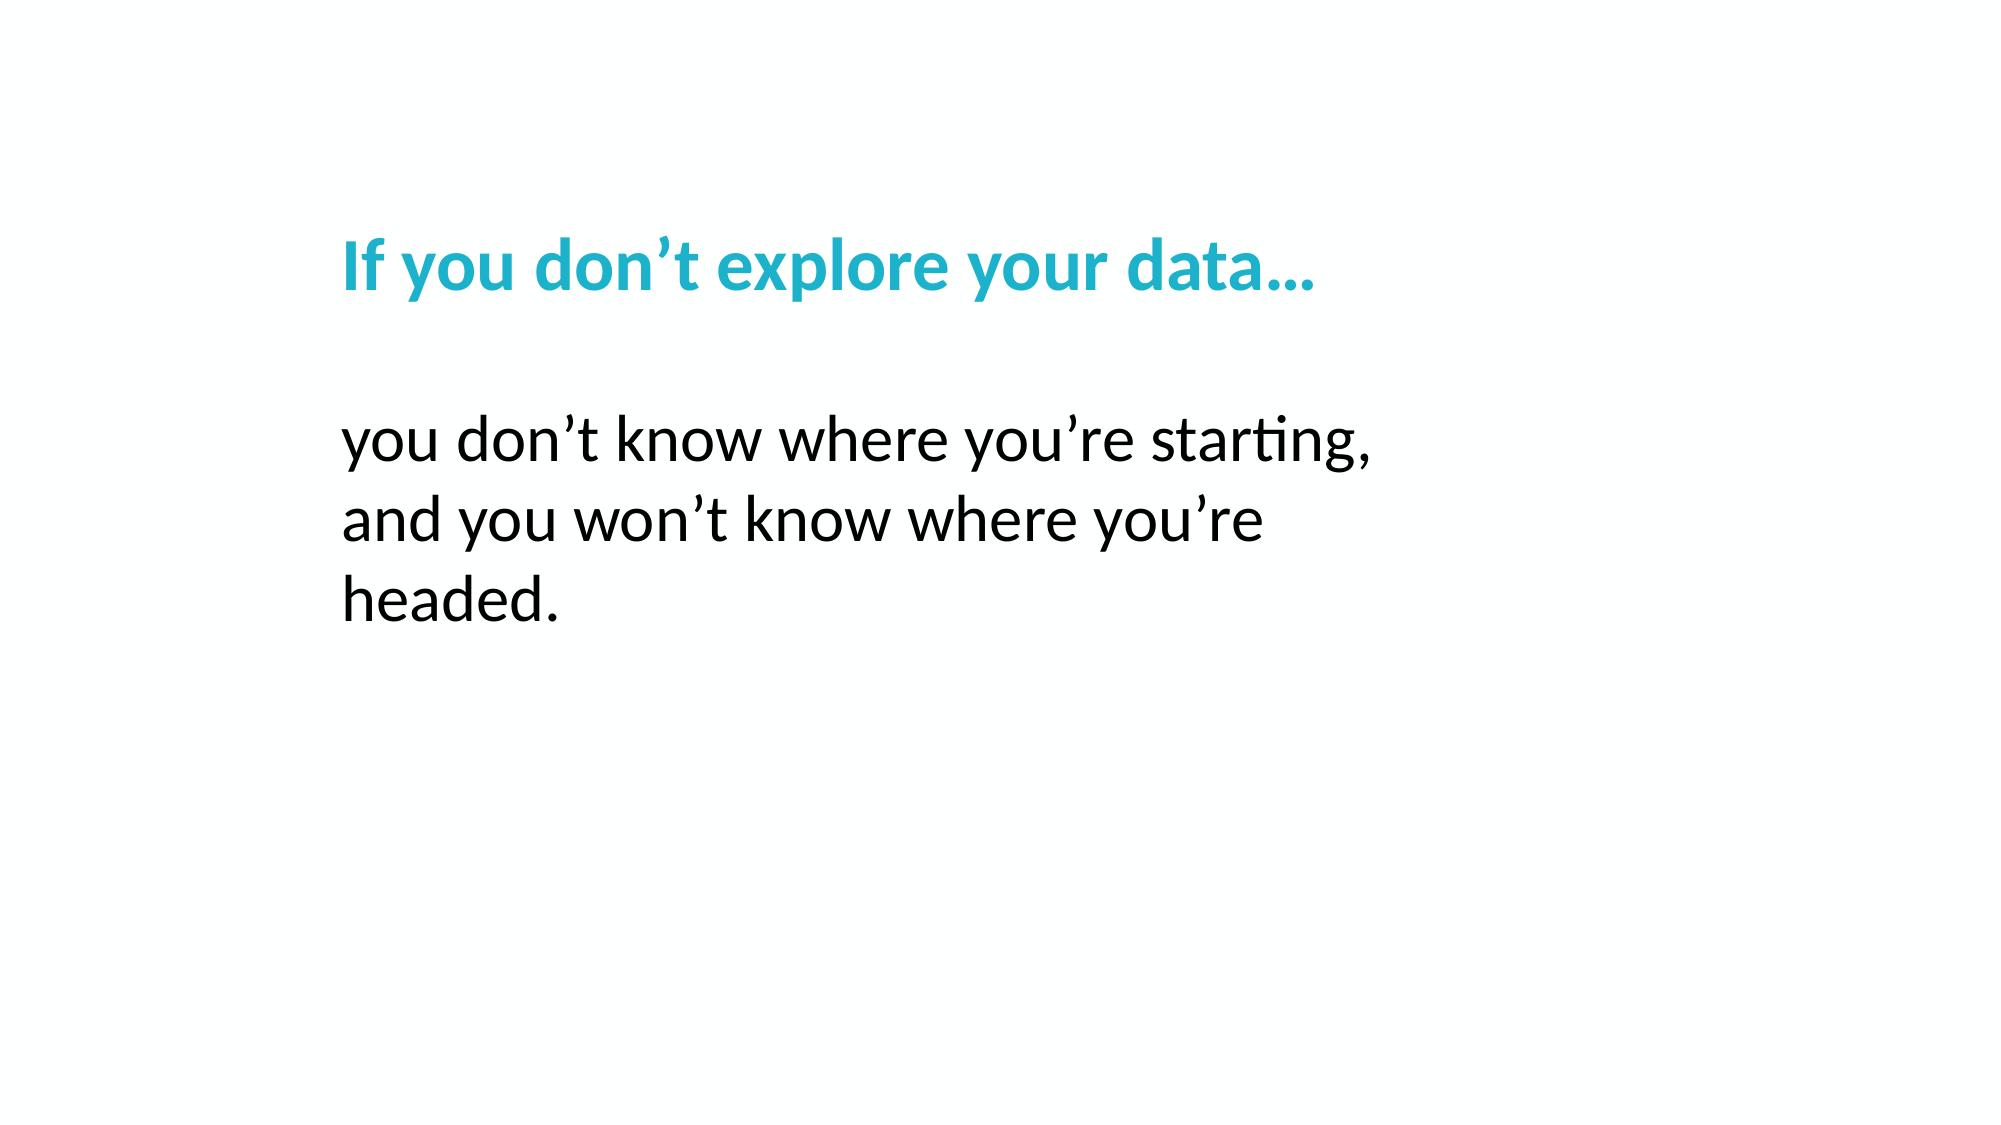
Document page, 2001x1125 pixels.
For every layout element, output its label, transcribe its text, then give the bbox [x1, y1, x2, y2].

text_box If you don’t explore your data… you don’t know where you’re starting, and you won’t know where you’re headed. [326, 207, 1487, 643]
